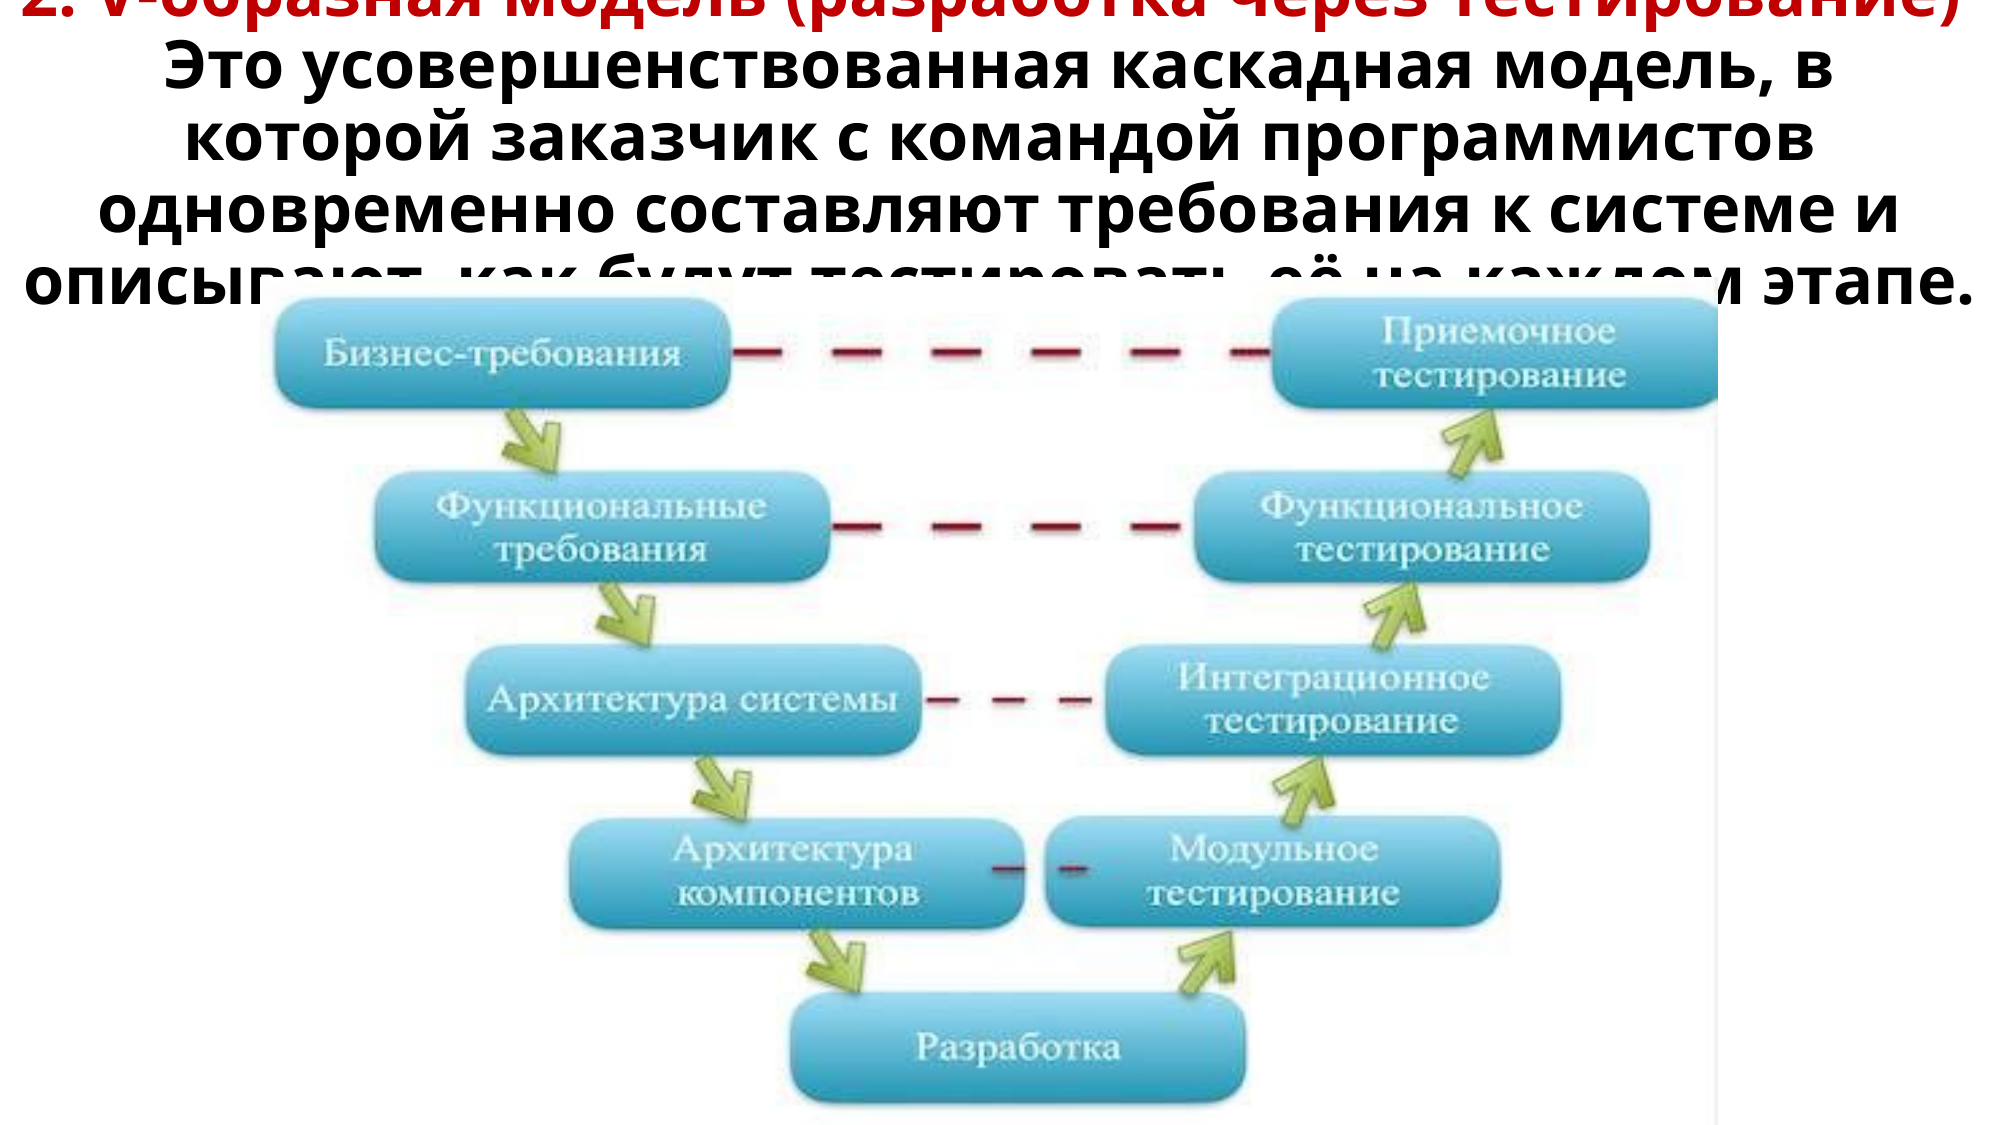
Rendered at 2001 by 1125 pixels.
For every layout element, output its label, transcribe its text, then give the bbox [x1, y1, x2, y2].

title 2. V-образная модель (разработка через тестирование) Это усовершенствованная каскадная модель, в которой заказчик с командой программистов одновременно составляют требования к системе и описывают, как будут тестировать её на каждом этапе. [0, 0, 2000, 278]
picture [260, 277, 1718, 1125]
